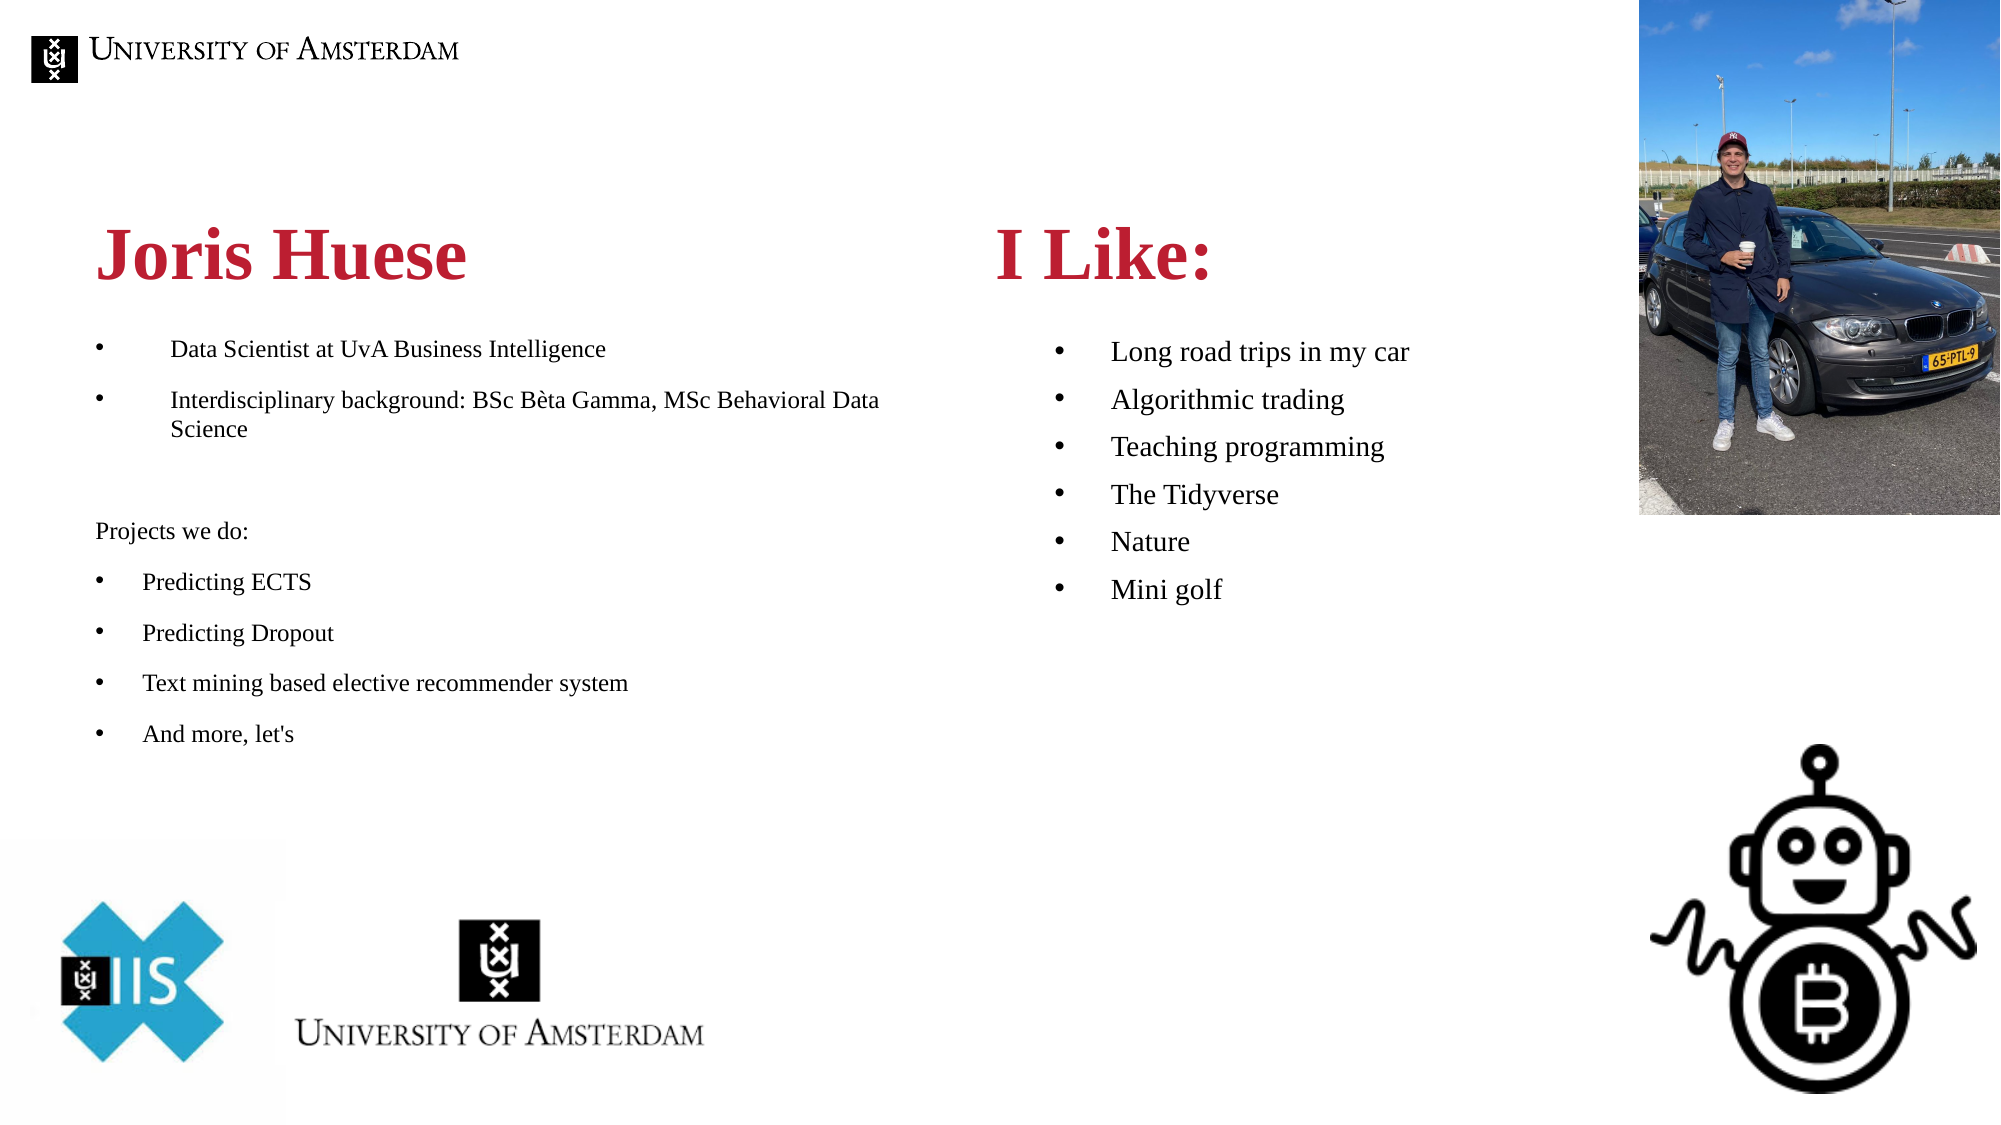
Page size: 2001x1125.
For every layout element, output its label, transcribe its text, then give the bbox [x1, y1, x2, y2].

picture [1639, 0, 2000, 515]
list Data Scientist at UvA Business Intelligence Interdisciplinary background: BSc Bèta Gamma, MSc Behavioral Data Science Projects we do: Predicting ECTS Predicting Dropout Text mining based elective recommender system And more, let's [80, 324, 919, 1072]
picture [1649, 744, 1977, 1094]
picture [0, 839, 725, 1125]
text_box Long road trips in my car Algorithmic trading Teaching programming The Tidyverse Nature Mini golf [995, 324, 1834, 1072]
title Joris Huese I Like: [80, 148, 1639, 303]
